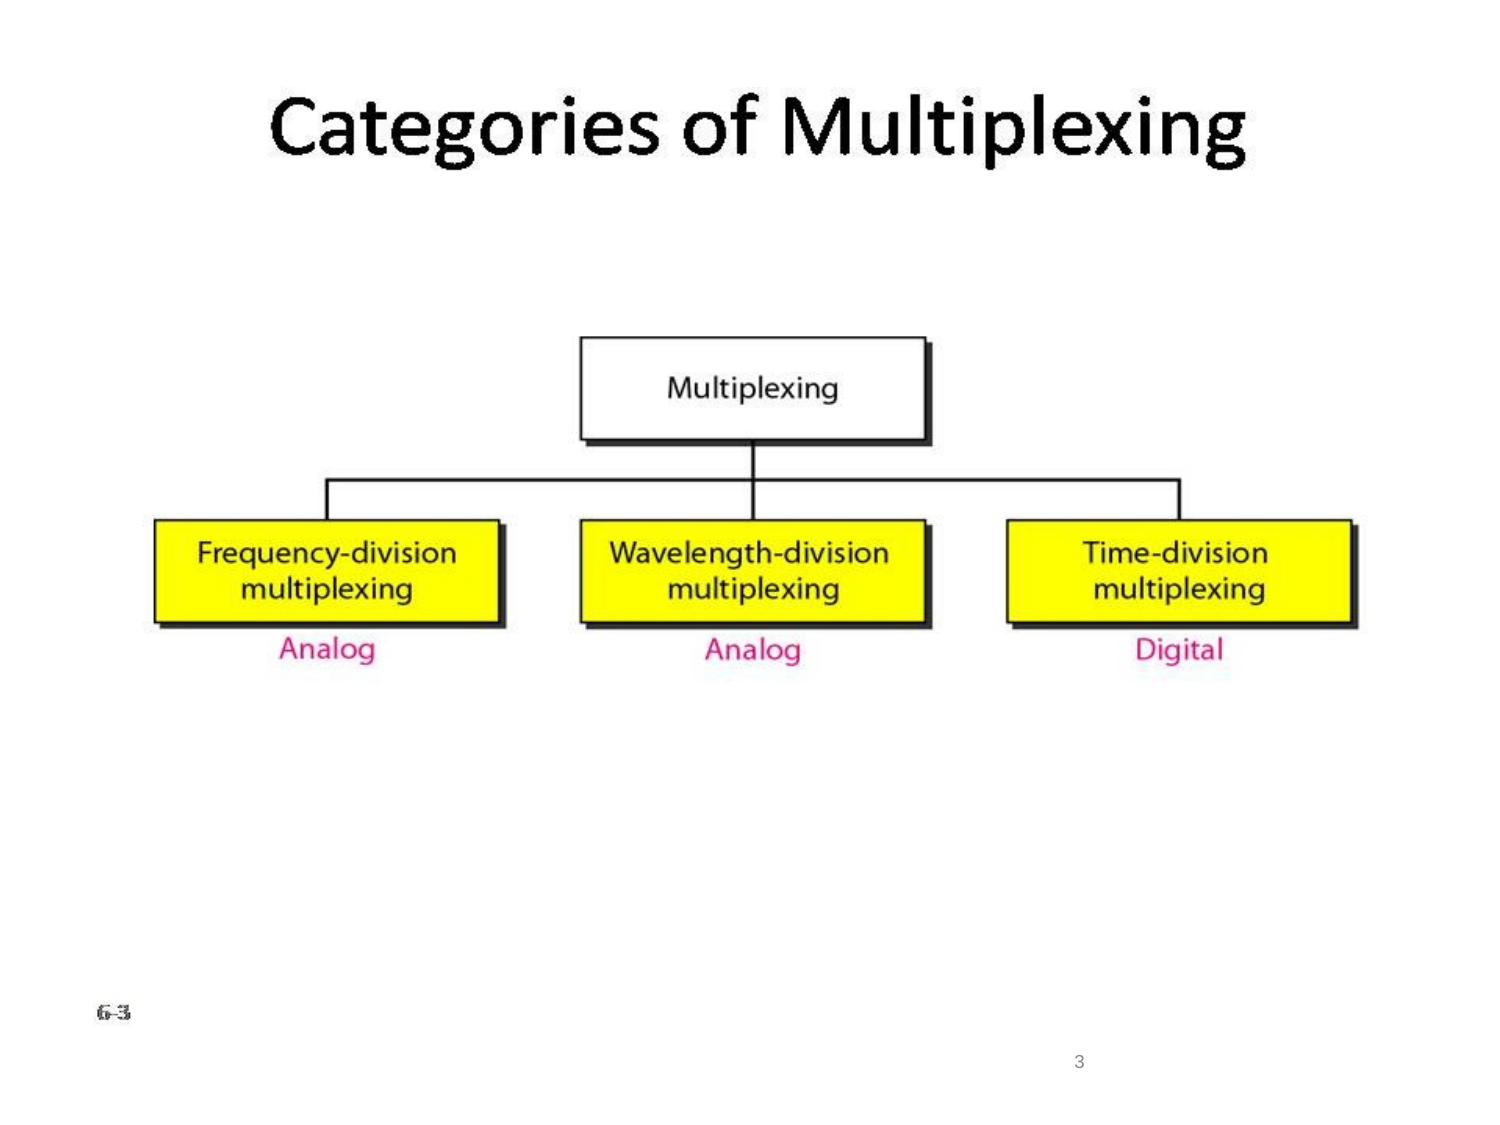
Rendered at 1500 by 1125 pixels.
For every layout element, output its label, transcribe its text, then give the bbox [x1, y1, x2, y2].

slide_number ‹#› [1059, 1042, 1397, 1103]
title [75, 50, 1425, 188]
text_box [93, 87, 1369, 1026]
